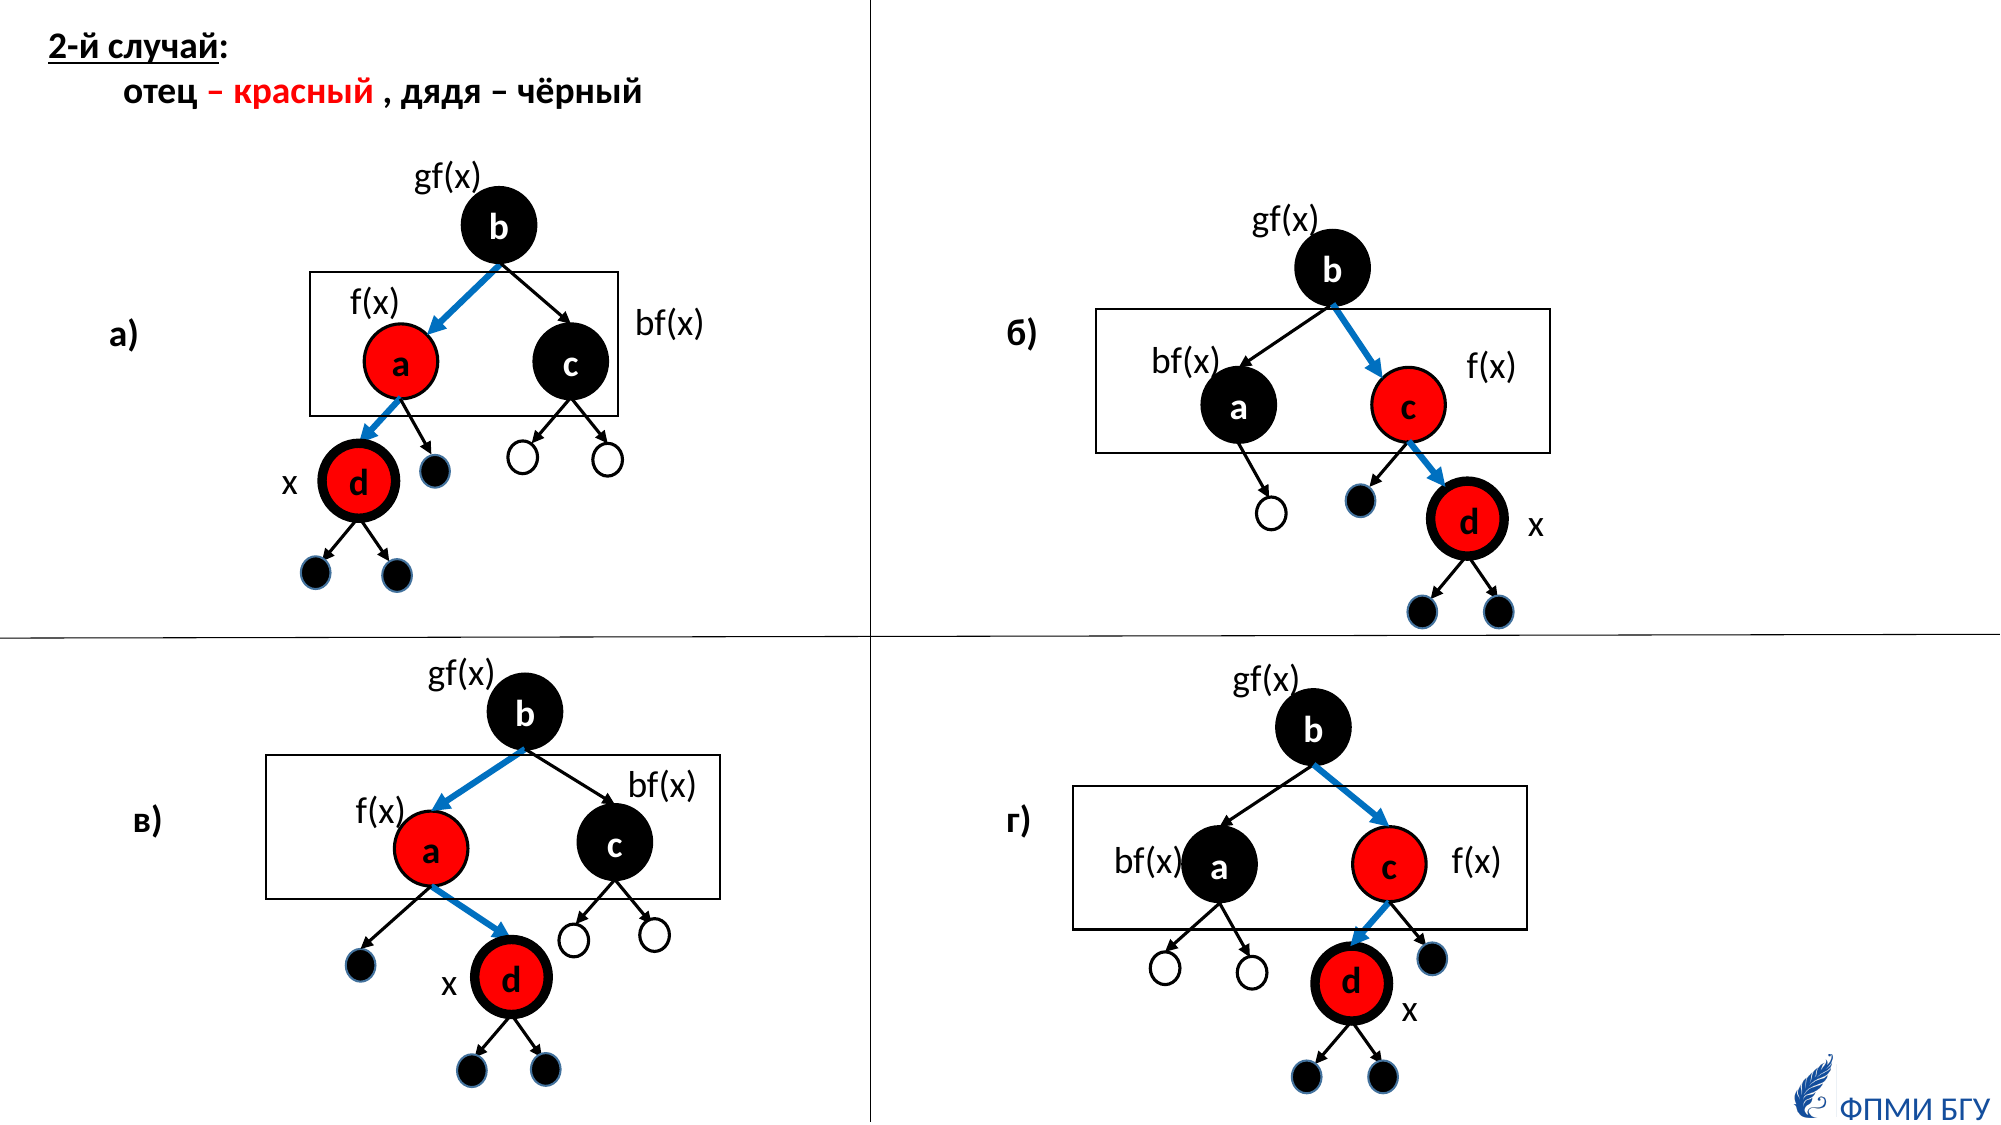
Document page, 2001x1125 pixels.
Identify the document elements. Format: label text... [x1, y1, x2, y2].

text_box [1518, 785, 1528, 931]
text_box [340, 640, 713, 1088]
text_box a) [94, 301, 155, 362]
text_box [713, 754, 721, 900]
text_box ФПМИ БГУ [1830, 1087, 2000, 1125]
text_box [1098, 689, 1518, 1094]
picture [1793, 1053, 1837, 1118]
text_box [1095, 308, 1135, 454]
text_box x [1533, 492, 1560, 552]
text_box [0, 634, 2000, 639]
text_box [1135, 186, 1533, 629]
text_box bf(x) [623, 290, 720, 350]
text_box gf(x) [1217, 646, 1316, 689]
text_box 2-й случай: отец – красный , дядя – чёрный [33, 14, 658, 119]
text_box б) [991, 300, 1054, 361]
text_box [1072, 785, 1098, 931]
text_box в) [117, 787, 178, 848]
text_box г) [991, 787, 1047, 848]
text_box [266, 143, 623, 592]
text_box [265, 754, 340, 900]
text_box [1533, 308, 1551, 454]
